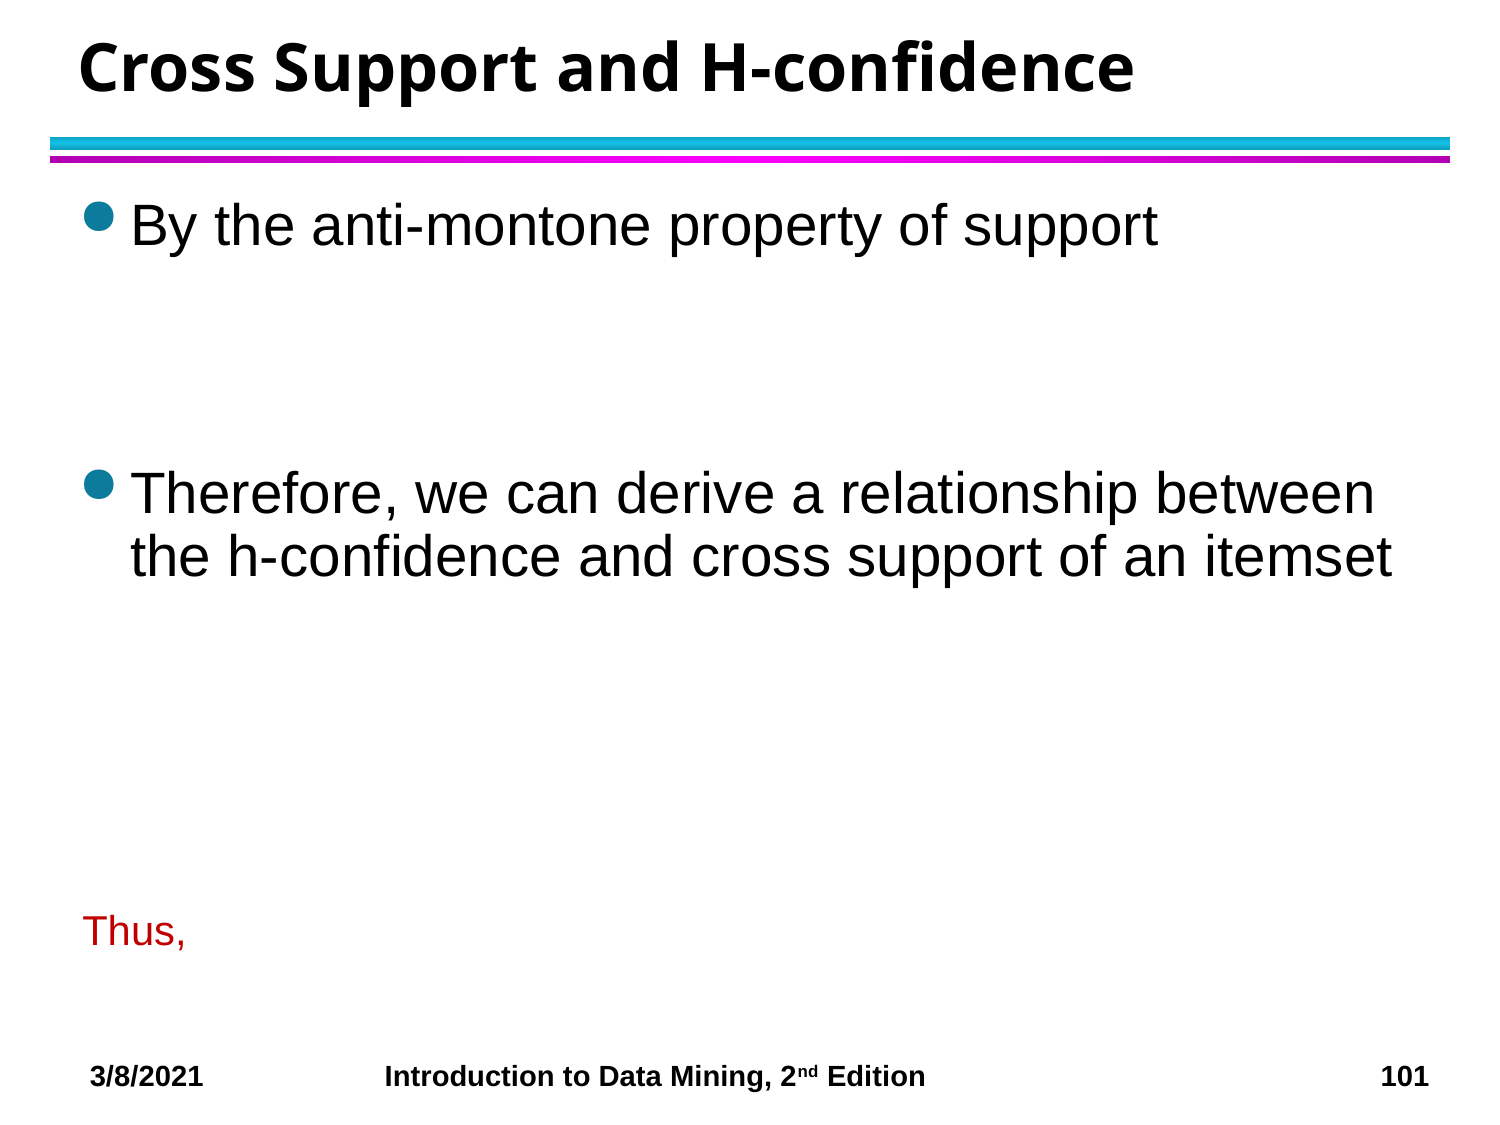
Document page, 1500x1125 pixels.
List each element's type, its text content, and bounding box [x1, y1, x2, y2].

title Cross Support and H-confidence [62, 24, 1421, 113]
